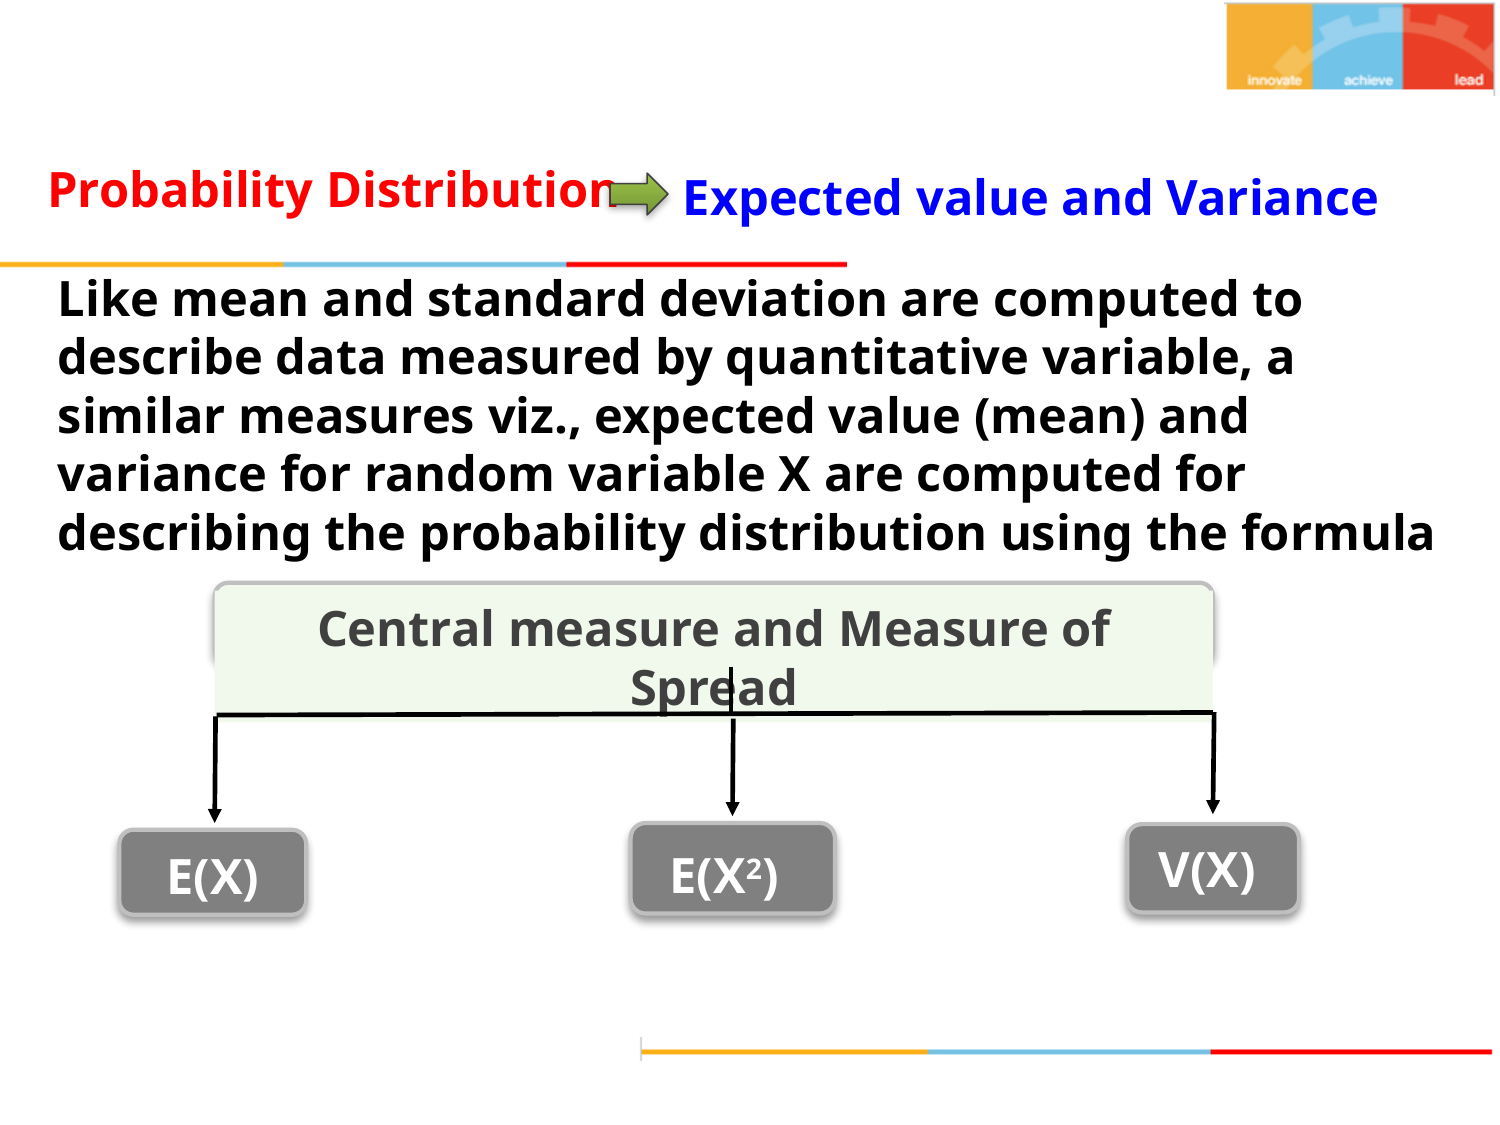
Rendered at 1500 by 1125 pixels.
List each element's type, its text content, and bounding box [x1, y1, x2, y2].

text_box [1126, 823, 1300, 913]
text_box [214, 582, 1214, 666]
text_box Probability Distribution [32, 151, 711, 216]
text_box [214, 712, 1214, 824]
text_box [609, 172, 669, 216]
text_box Like mean and standard deviation are computed to describe data measured by quantitative variable, a similar measures viz., expected value (mean) and variance for random variable X are computed for describing the probability distribution using the formula [48, 283, 1458, 634]
picture [638, 1037, 1498, 1062]
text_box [119, 829, 307, 915]
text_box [627, 822, 836, 914]
picture [0, 237, 1500, 276]
text_box Expected value and Variance [667, 159, 1472, 224]
picture [1224, 0, 1500, 97]
